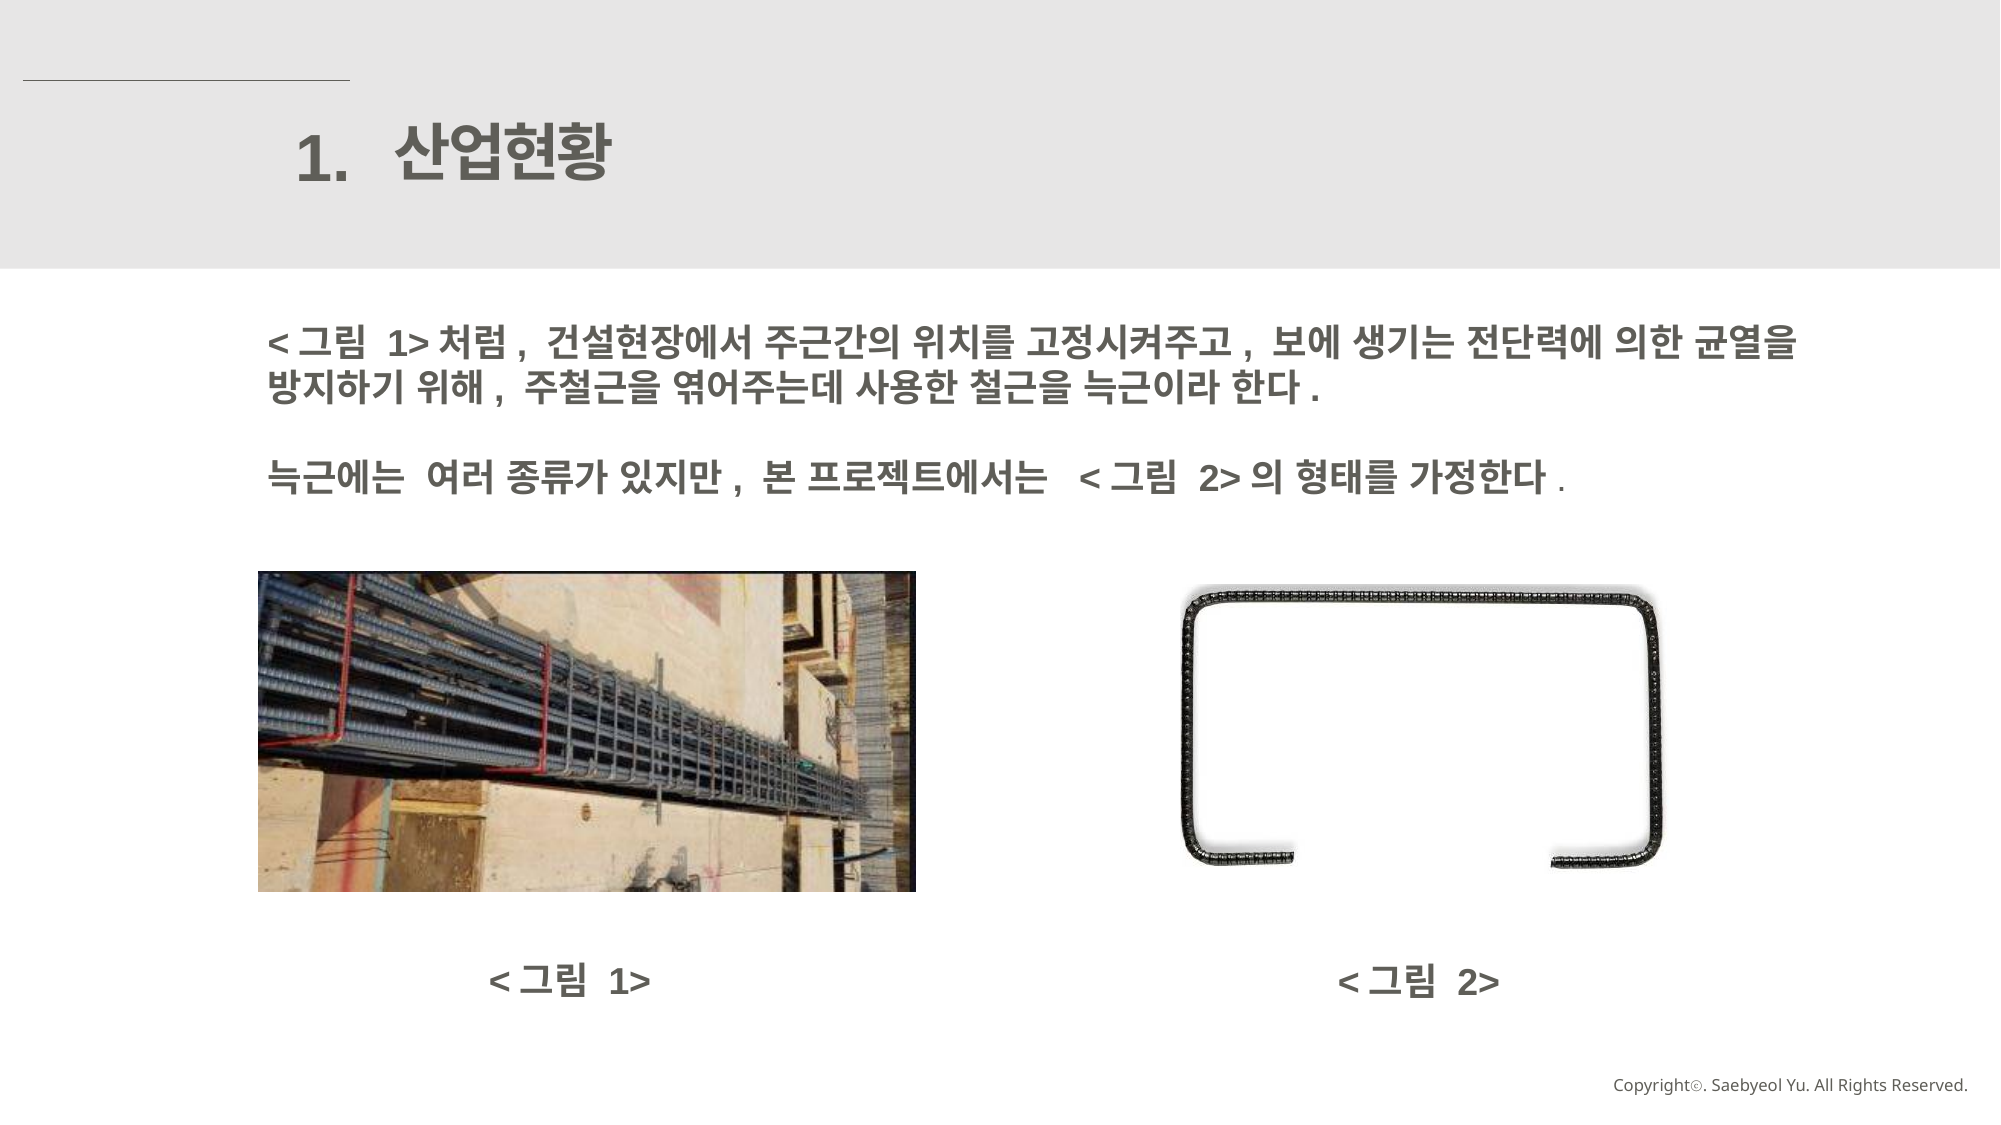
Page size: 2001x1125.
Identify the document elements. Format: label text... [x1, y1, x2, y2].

picture [257, 571, 916, 892]
text_box [0, 0, 2000, 270]
picture [1180, 584, 1670, 894]
text_box 1. [280, 106, 367, 202]
text_box <그림 1>처럼, 건설현장에서 주근간의 위치를 고정시켜주고, 보에 생기는 전단력에 의한 균열을 방지하기 위해, 주철근을 엮어주는데 사용한 철근을 늑근이라 한다. 늑근에는 여러 종류가 있지만, 본 프로젝트에서는 <그림 2>의 형태를 가정한다. [252, 311, 1824, 507]
text_box 산업현황 [379, 105, 630, 196]
text_box <그림 2> [1323, 950, 1515, 1011]
text_box <그림 1> [474, 949, 666, 1010]
